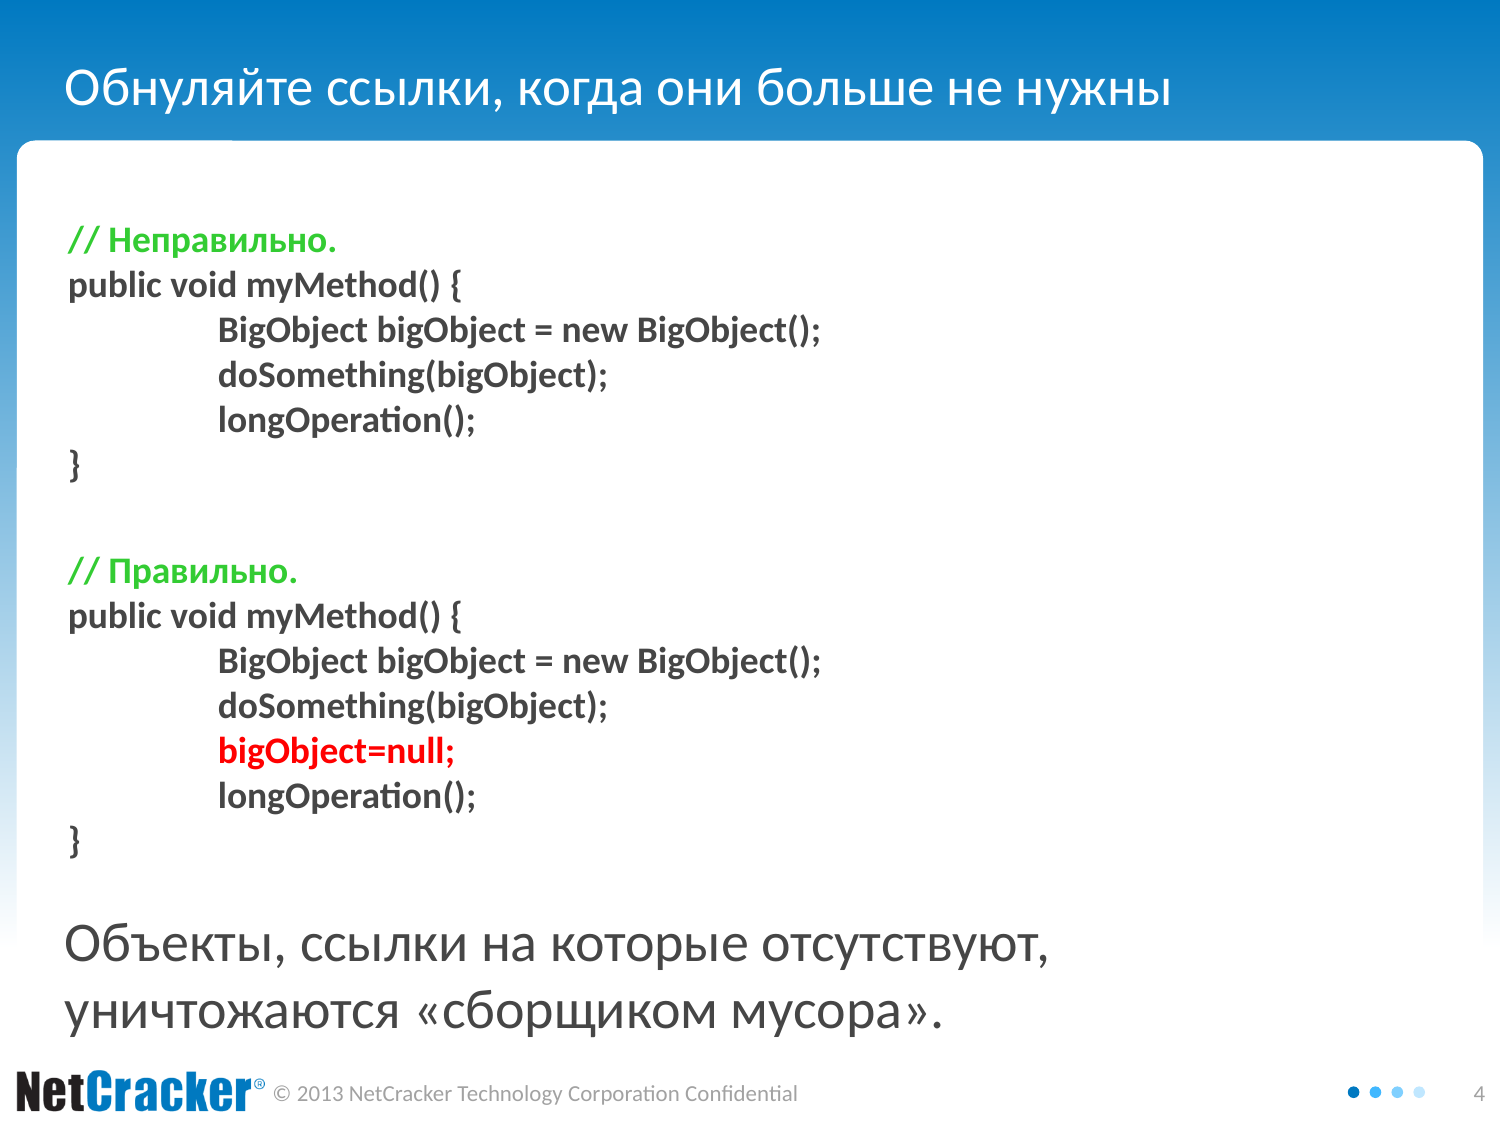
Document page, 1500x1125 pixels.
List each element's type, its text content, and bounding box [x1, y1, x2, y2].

picture [5, 1062, 272, 1122]
text_box // Неправильно. public void myMethod() { BigObject bigObject = new BigObject(); doSomething(bigObject); longOperation(); } [53, 207, 1400, 493]
title Обнуляйте ссылки, когда они больше не нужны [41, 42, 1500, 125]
text_box // Правильно. public void myMethod() { BigObject bigObject = new BigObject(); doSomething(bigObject); bigObject=null; longOperation(); } [53, 538, 1400, 869]
list Объекты, ссылки на которые отсутствуют, уничтожаются «сборщиком мусора». [41, 881, 1392, 1047]
